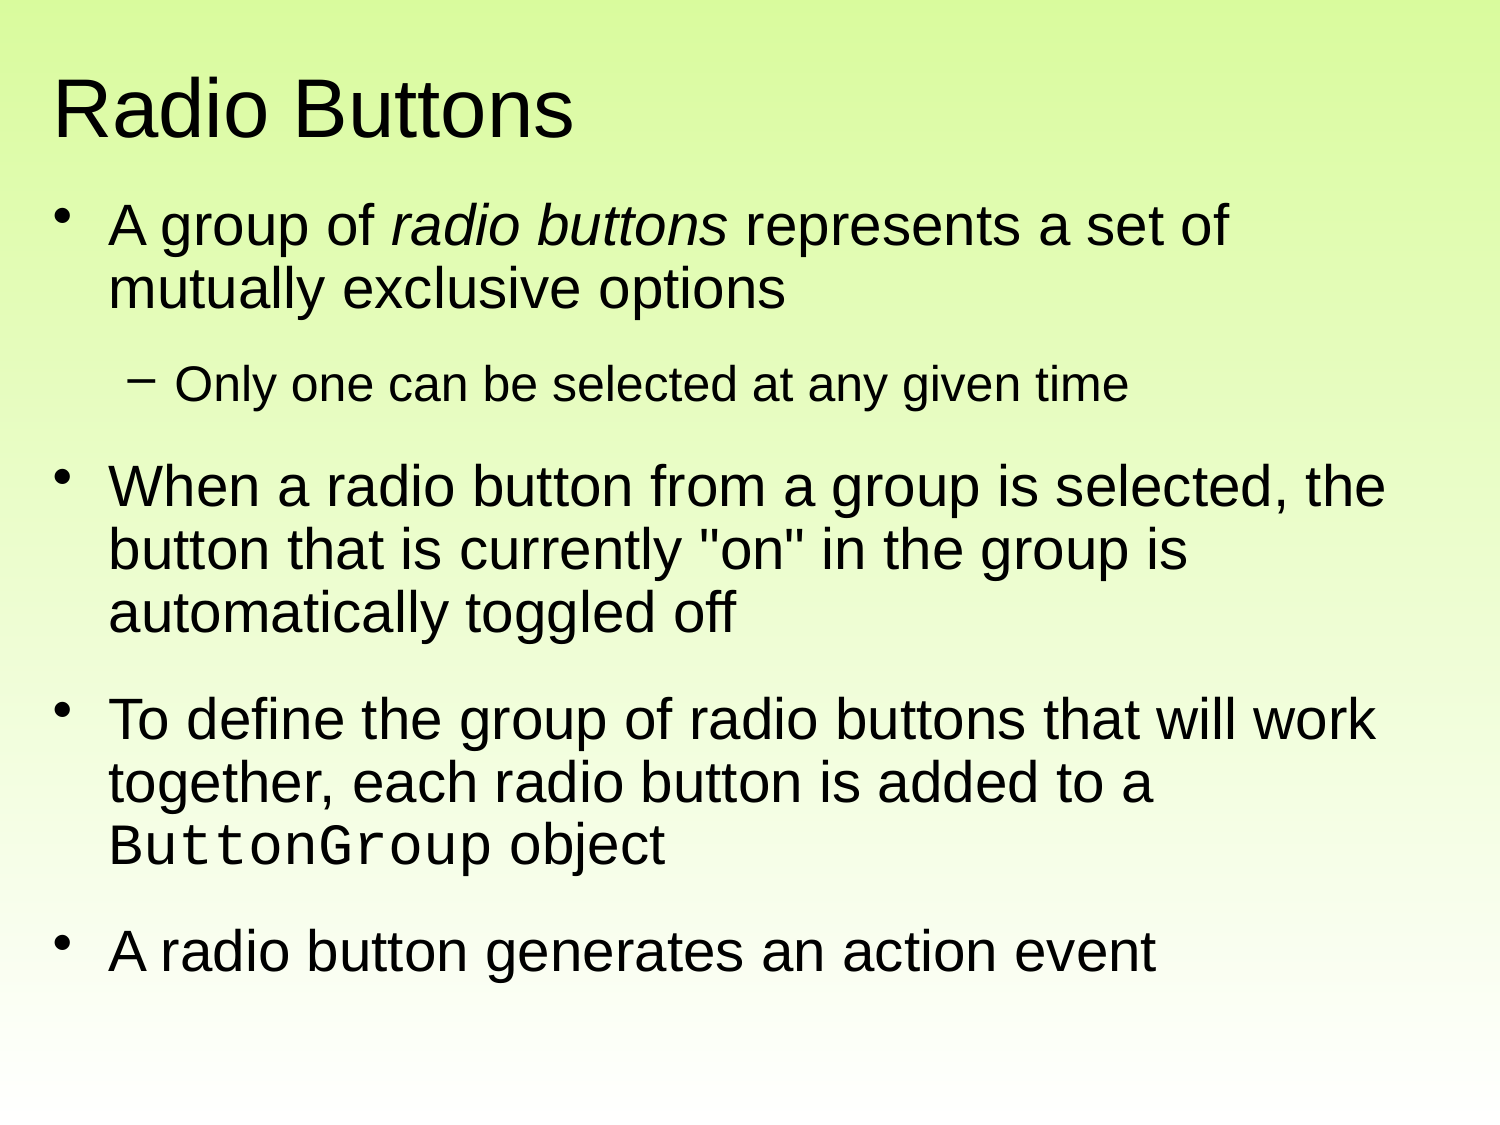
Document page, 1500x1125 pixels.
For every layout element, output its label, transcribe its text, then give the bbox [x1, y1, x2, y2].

list A group of radio buttons represents a set of mutually exclusive options Only one can be selected at any given time When a radio button from a group is selected, the button that is currently "on" in the group is automatically toggled off To define the group of radio buttons that will work together, each radio button is added to a ButtonGroup object A radio button generates an action event [37, 187, 1463, 1013]
title Radio Buttons [37, 45, 1463, 163]
